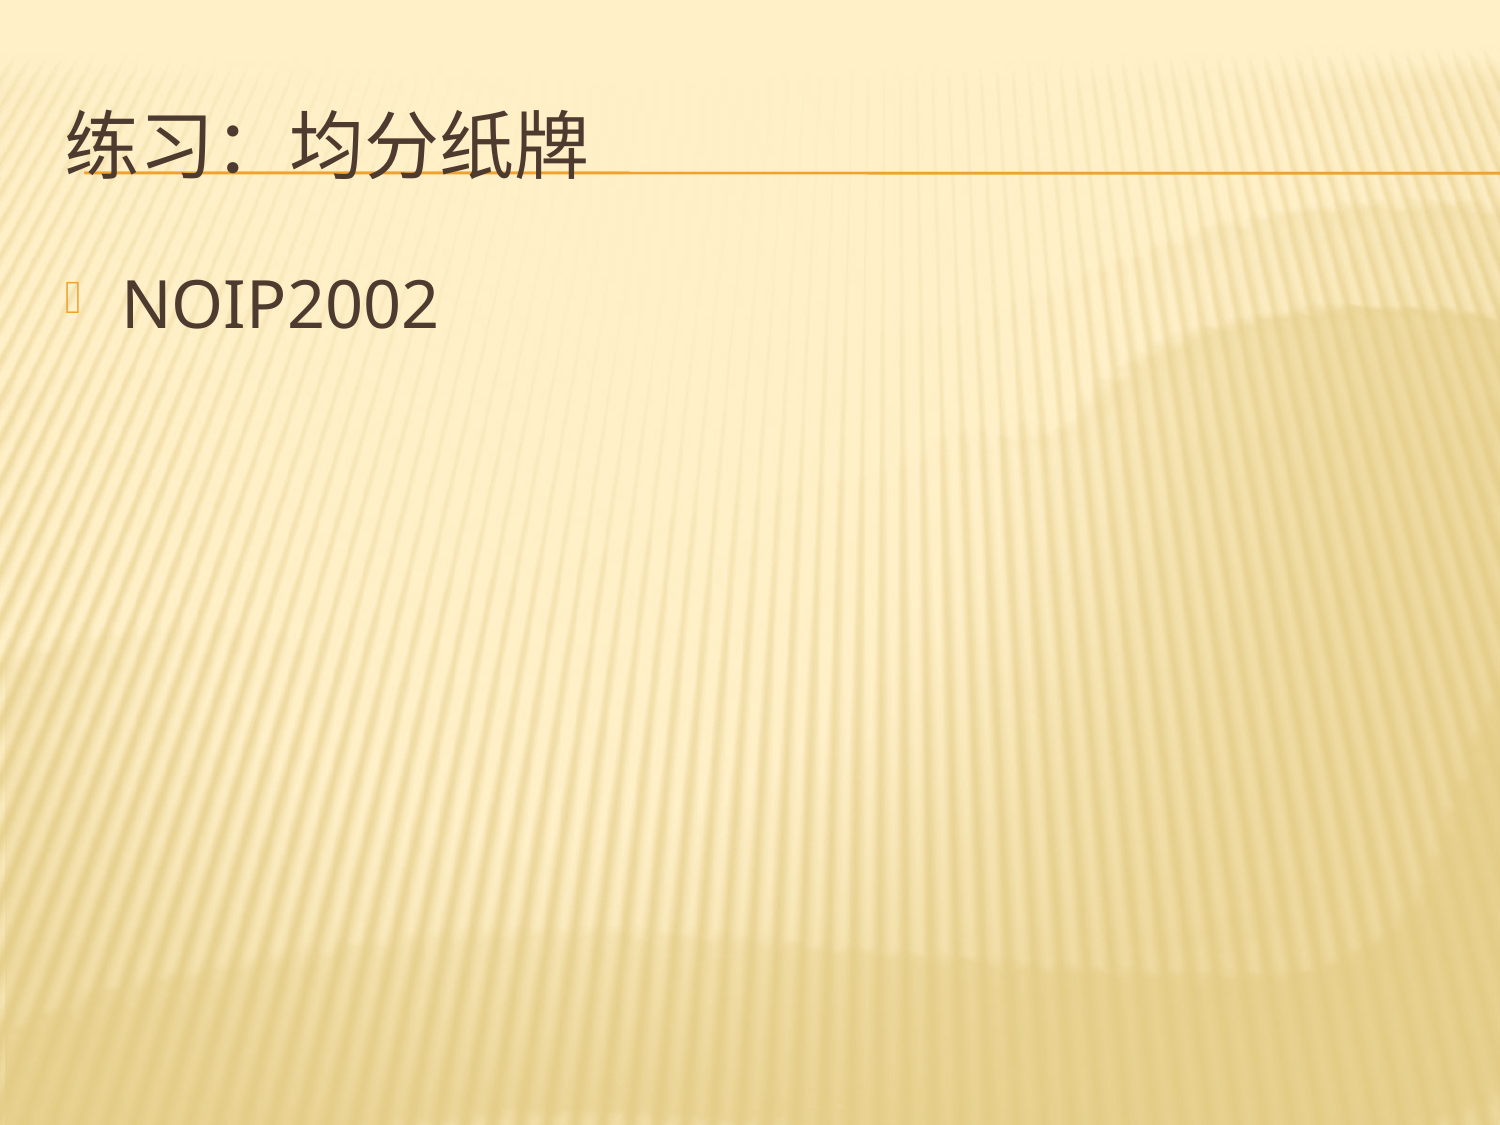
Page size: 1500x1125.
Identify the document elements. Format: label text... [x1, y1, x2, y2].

title 练习：均分纸牌 [50, 75, 1475, 213]
list NOIP2002 [50, 254, 1475, 998]
